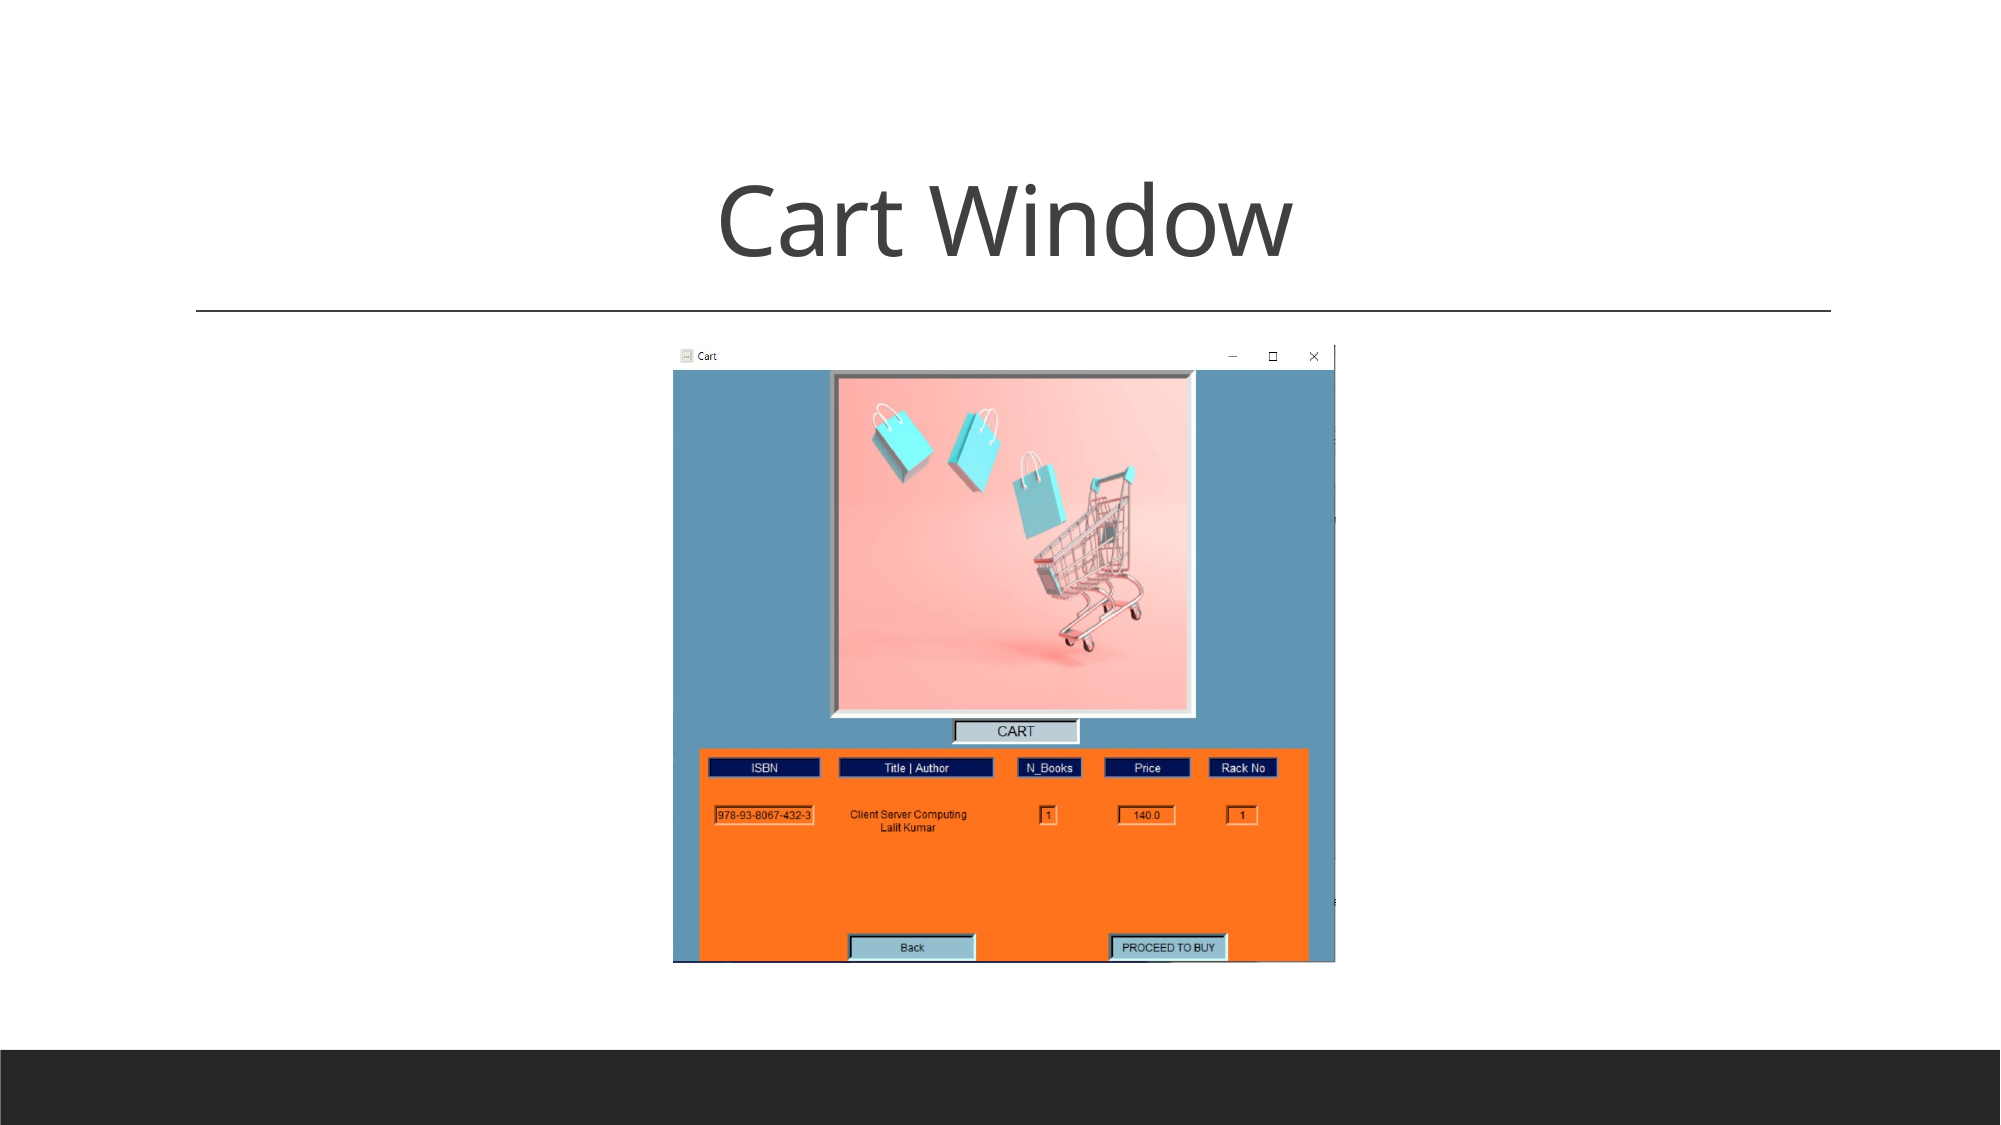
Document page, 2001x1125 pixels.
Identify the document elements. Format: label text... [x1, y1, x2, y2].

title Cart Window [180, 47, 1830, 285]
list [673, 345, 1337, 964]
